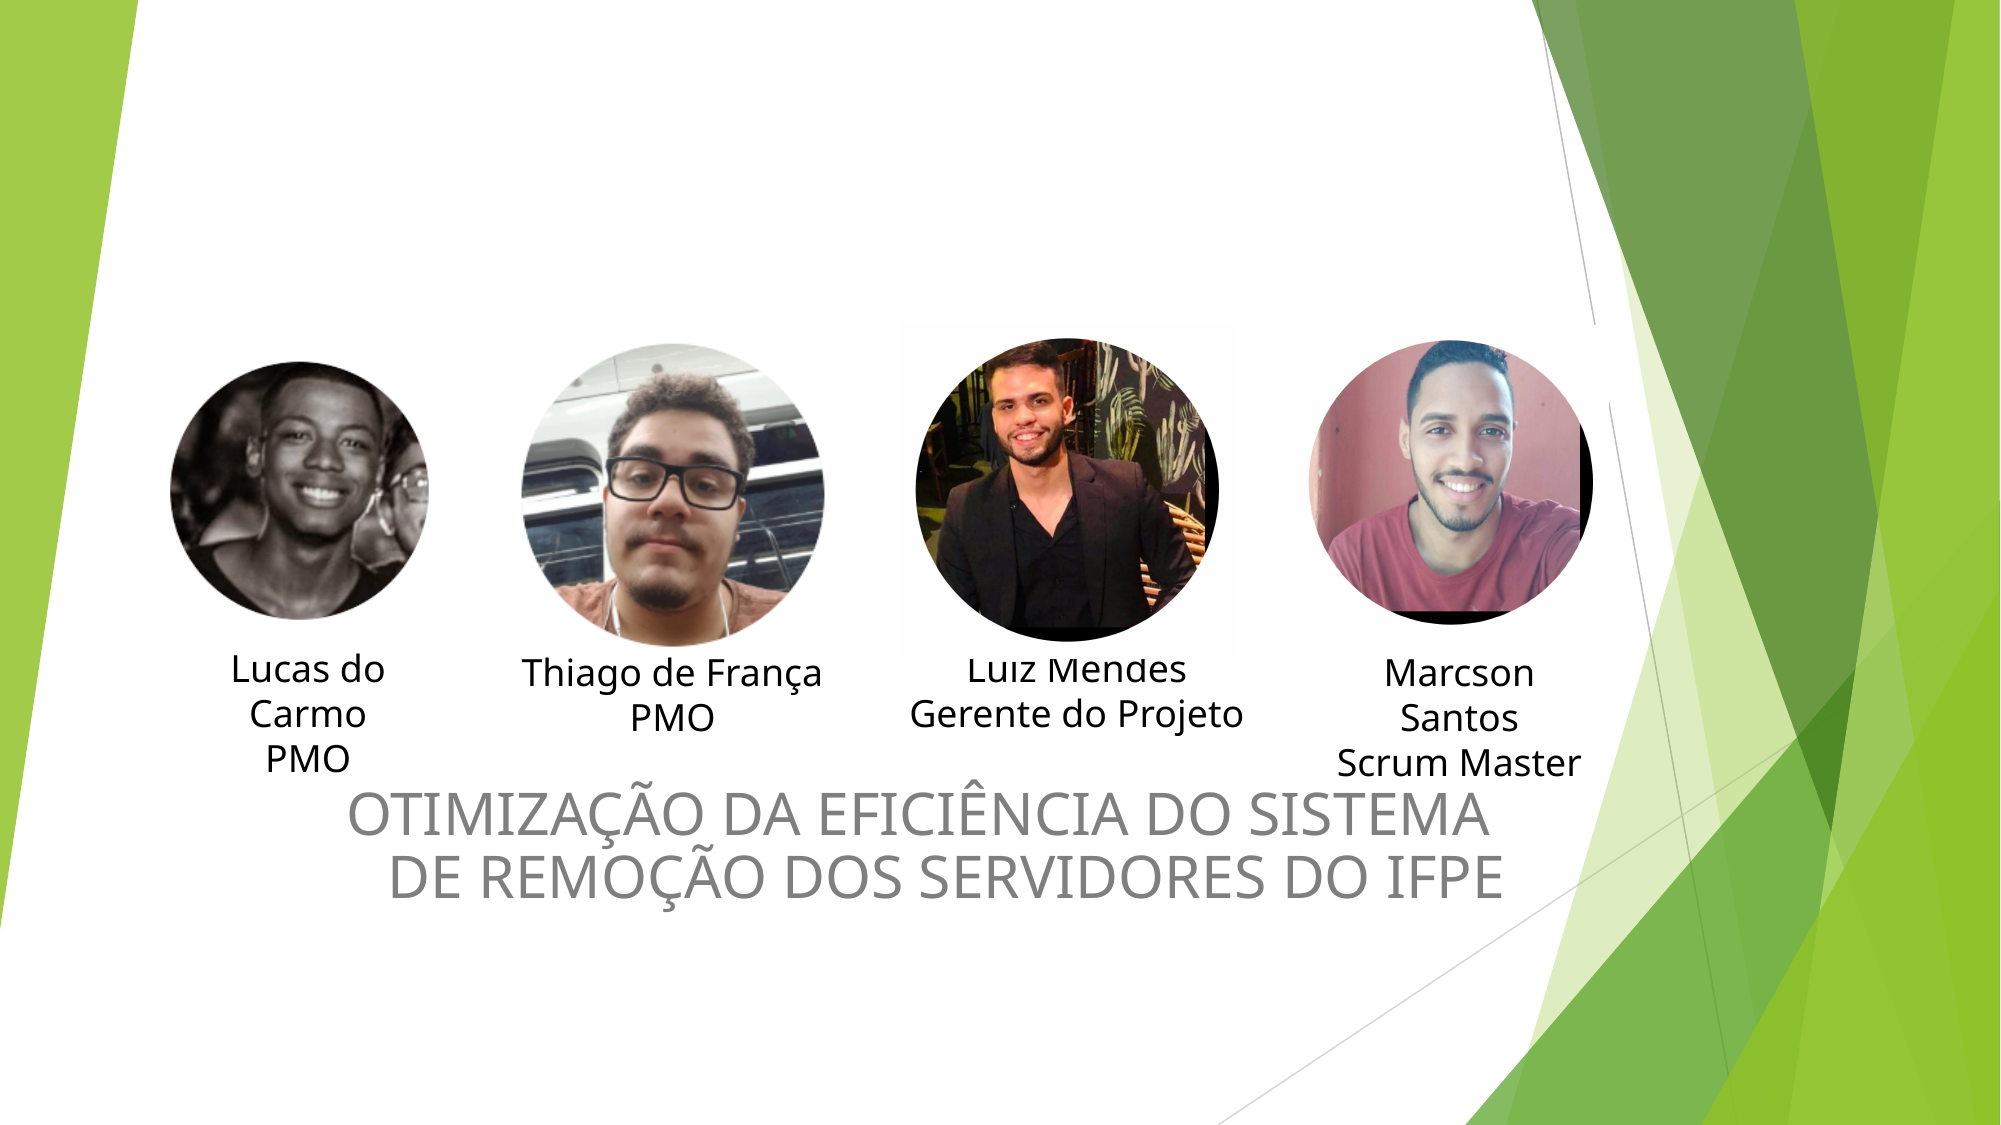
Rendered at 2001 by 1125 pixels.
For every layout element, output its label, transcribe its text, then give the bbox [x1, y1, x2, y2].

picture [147, 358, 460, 629]
subtitle OTIMIZAÇÃO DA EFICIÊNCIA DO SISTEMA DE REMOÇÃO DOS SERVIDORES DO IFPE [247, 776, 1522, 957]
text_box Luiz Mendes Gerente do Projeto [863, 637, 1291, 788]
picture [484, 338, 861, 662]
picture [1293, 325, 1609, 641]
picture [899, 322, 1236, 659]
text_box Marcson Santos Scrum Master [1310, 647, 1609, 792]
text_box Thiago de França PMO [504, 670, 841, 747]
text_box Lucas do Carmo PMO [159, 637, 457, 788]
